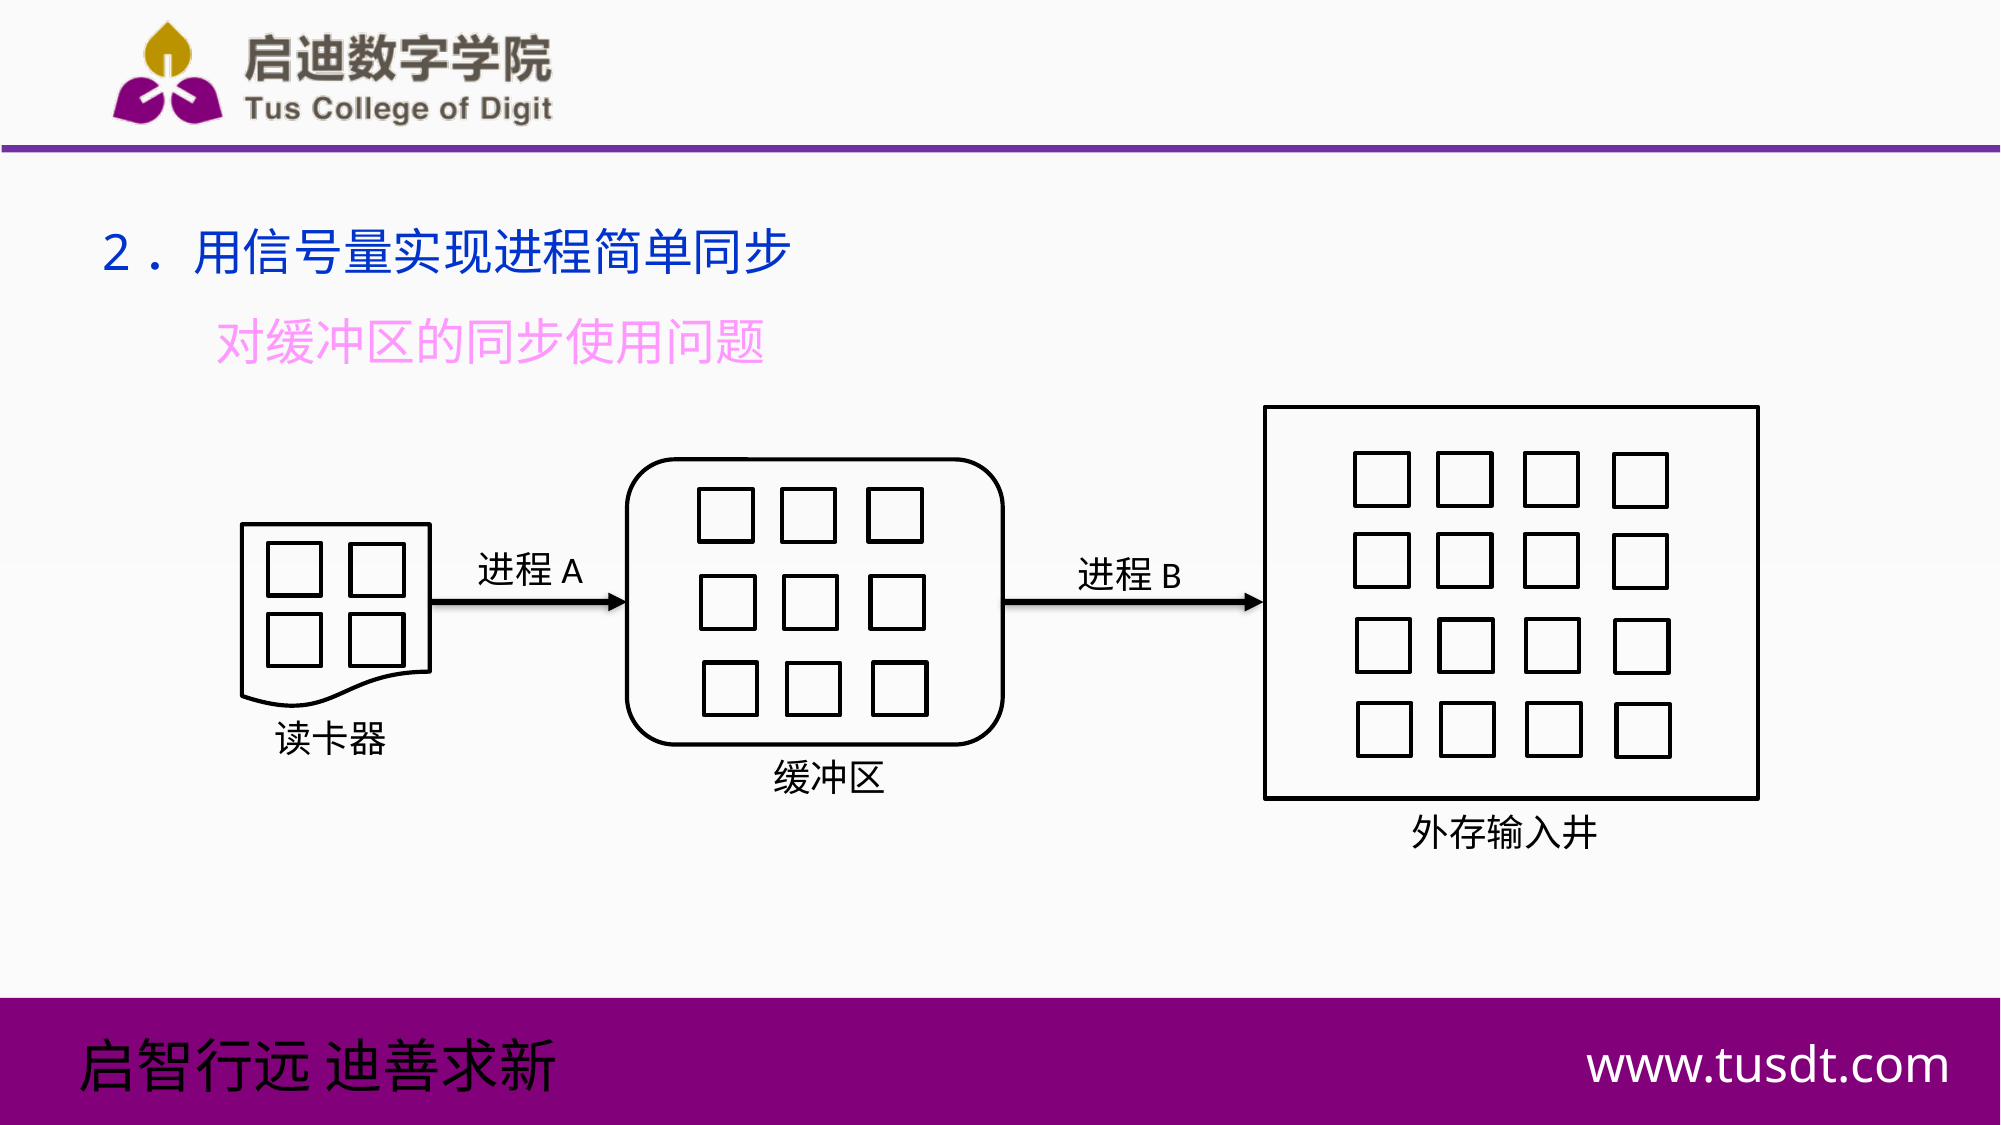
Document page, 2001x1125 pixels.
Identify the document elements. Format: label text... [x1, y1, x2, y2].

text_box [1437, 617, 1495, 674]
text_box [1439, 701, 1496, 758]
text_box [1356, 701, 1413, 758]
text_box [1436, 451, 1494, 508]
text_box [1524, 617, 1581, 674]
text_box [785, 661, 842, 717]
text_box 缓冲区 [723, 746, 936, 807]
text_box [1612, 533, 1669, 590]
text_box [697, 487, 755, 544]
text_box 读卡器 [224, 708, 437, 768]
text_box [1612, 452, 1669, 509]
text_box [782, 574, 839, 631]
text_box [780, 487, 837, 544]
text_box [702, 660, 759, 717]
text_box [1263, 405, 1760, 801]
text_box [1353, 532, 1411, 589]
text_box 进程A [433, 539, 627, 599]
text_box [871, 660, 929, 717]
text_box [868, 574, 926, 631]
text_box 外存输入井 [1390, 801, 1621, 862]
text_box [1523, 532, 1580, 589]
text_box [1613, 618, 1671, 675]
text_box [1436, 532, 1494, 589]
text_box [624, 457, 1005, 747]
text_box [239, 522, 432, 708]
text_box 进程B [1033, 543, 1227, 601]
picture [106, 11, 562, 134]
text_box [699, 574, 757, 631]
text_box 2．用信号量实现进程简单同步 对缓冲区的同步使用问题 [87, 183, 1088, 379]
text_box [866, 487, 924, 544]
text_box [1353, 451, 1411, 508]
text_box [1355, 617, 1412, 674]
text_box [1523, 451, 1580, 508]
text_box [1525, 701, 1583, 758]
text_box [1614, 702, 1672, 759]
